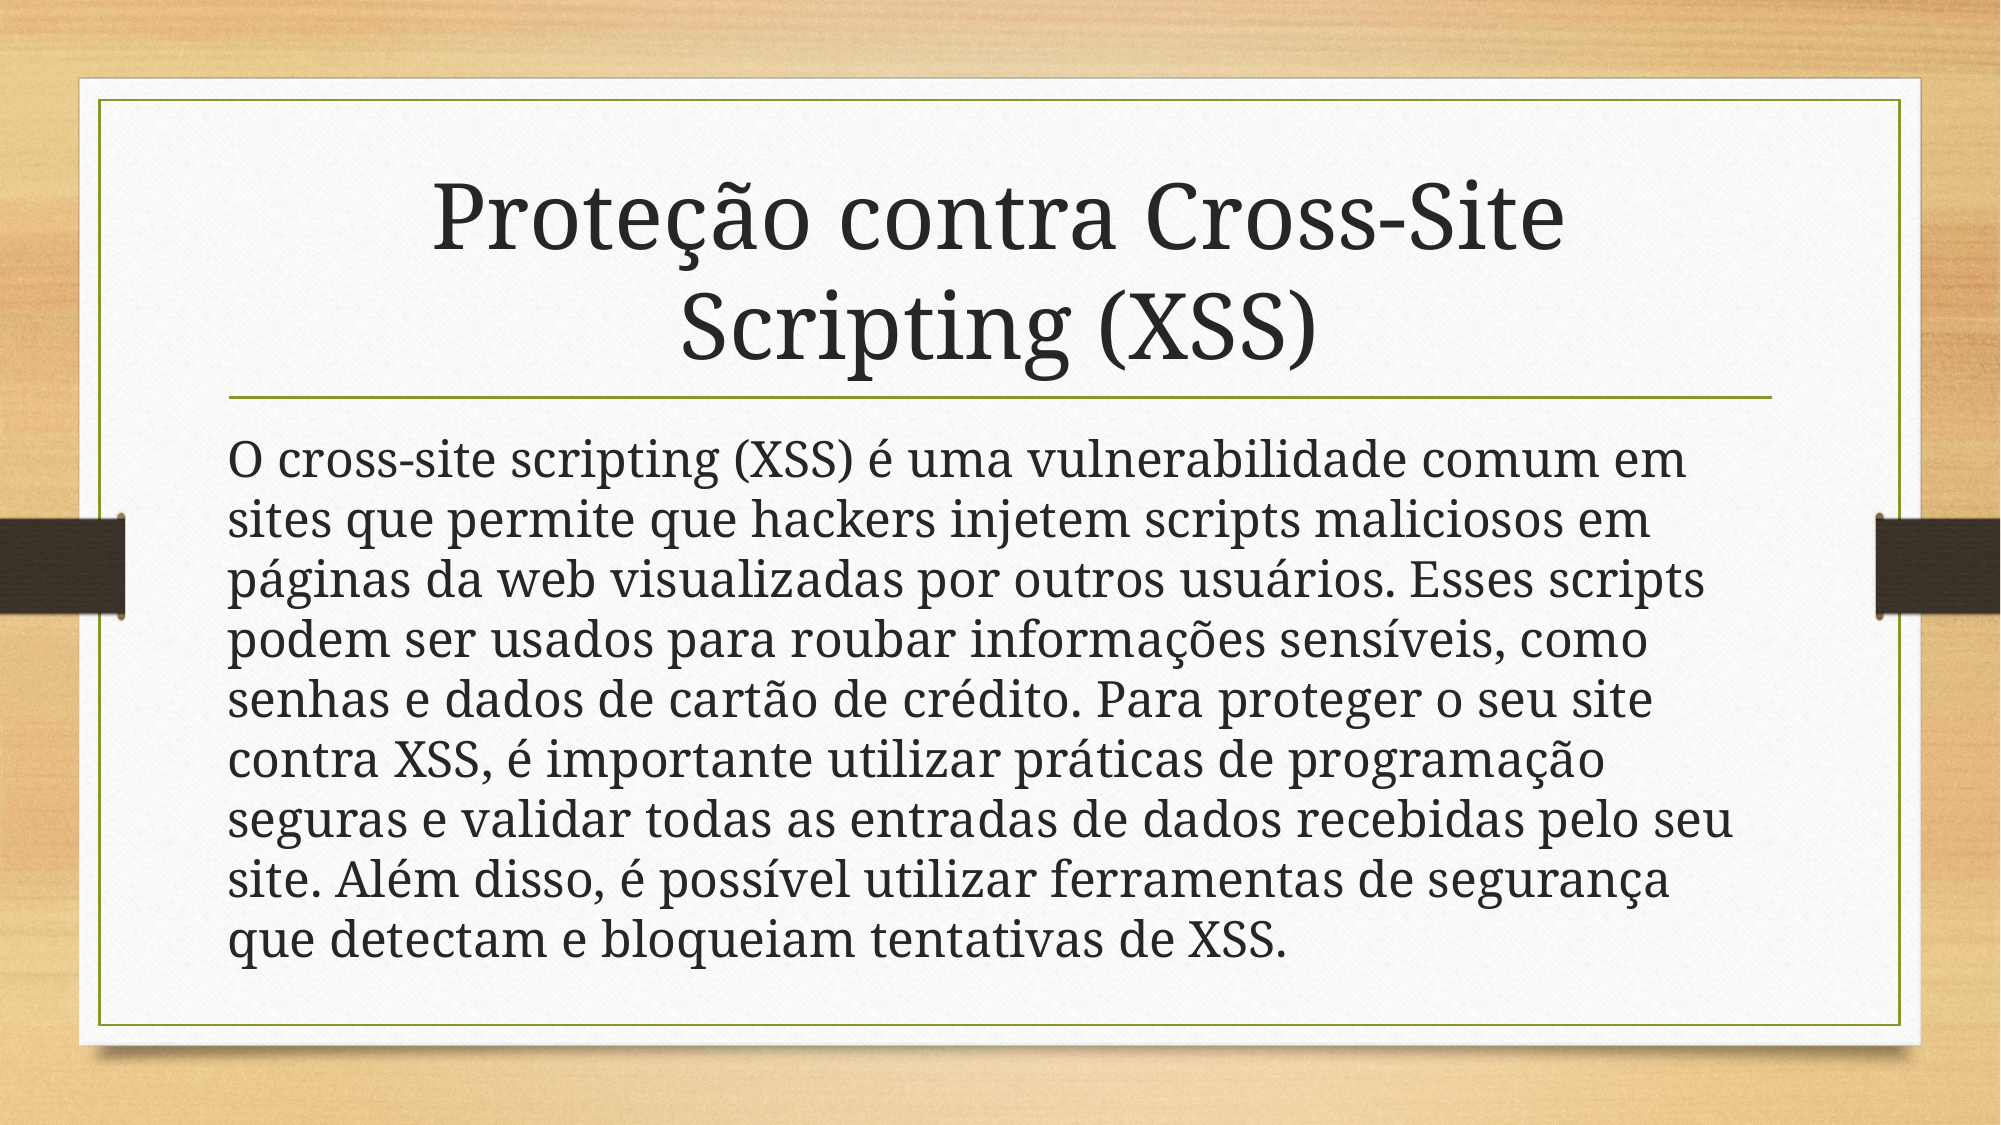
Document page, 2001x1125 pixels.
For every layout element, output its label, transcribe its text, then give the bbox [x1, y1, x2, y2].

picture [0, 0, 2001, 1125]
list O cross-site scripting (XSS) é uma vulnerabilidade comum em sites que permite que hackers injetem scripts maliciosos em páginas da web visualizadas por outros usuários. Esses scripts podem ser usados para roubar informações sensíveis, como senhas e dados de cartão de crédito. Para proteger o seu site contra XSS, é importante utilizar práticas de programação seguras e validar todas as entradas de dados recebidas pelo seu site. Além disso, é possível utilizar ferramentas de segurança que detectam e bloqueiam tentativas de XSS. [212, 419, 1788, 964]
title Proteção contra Cross-Site Scripting (XSS) [212, 161, 1788, 375]
